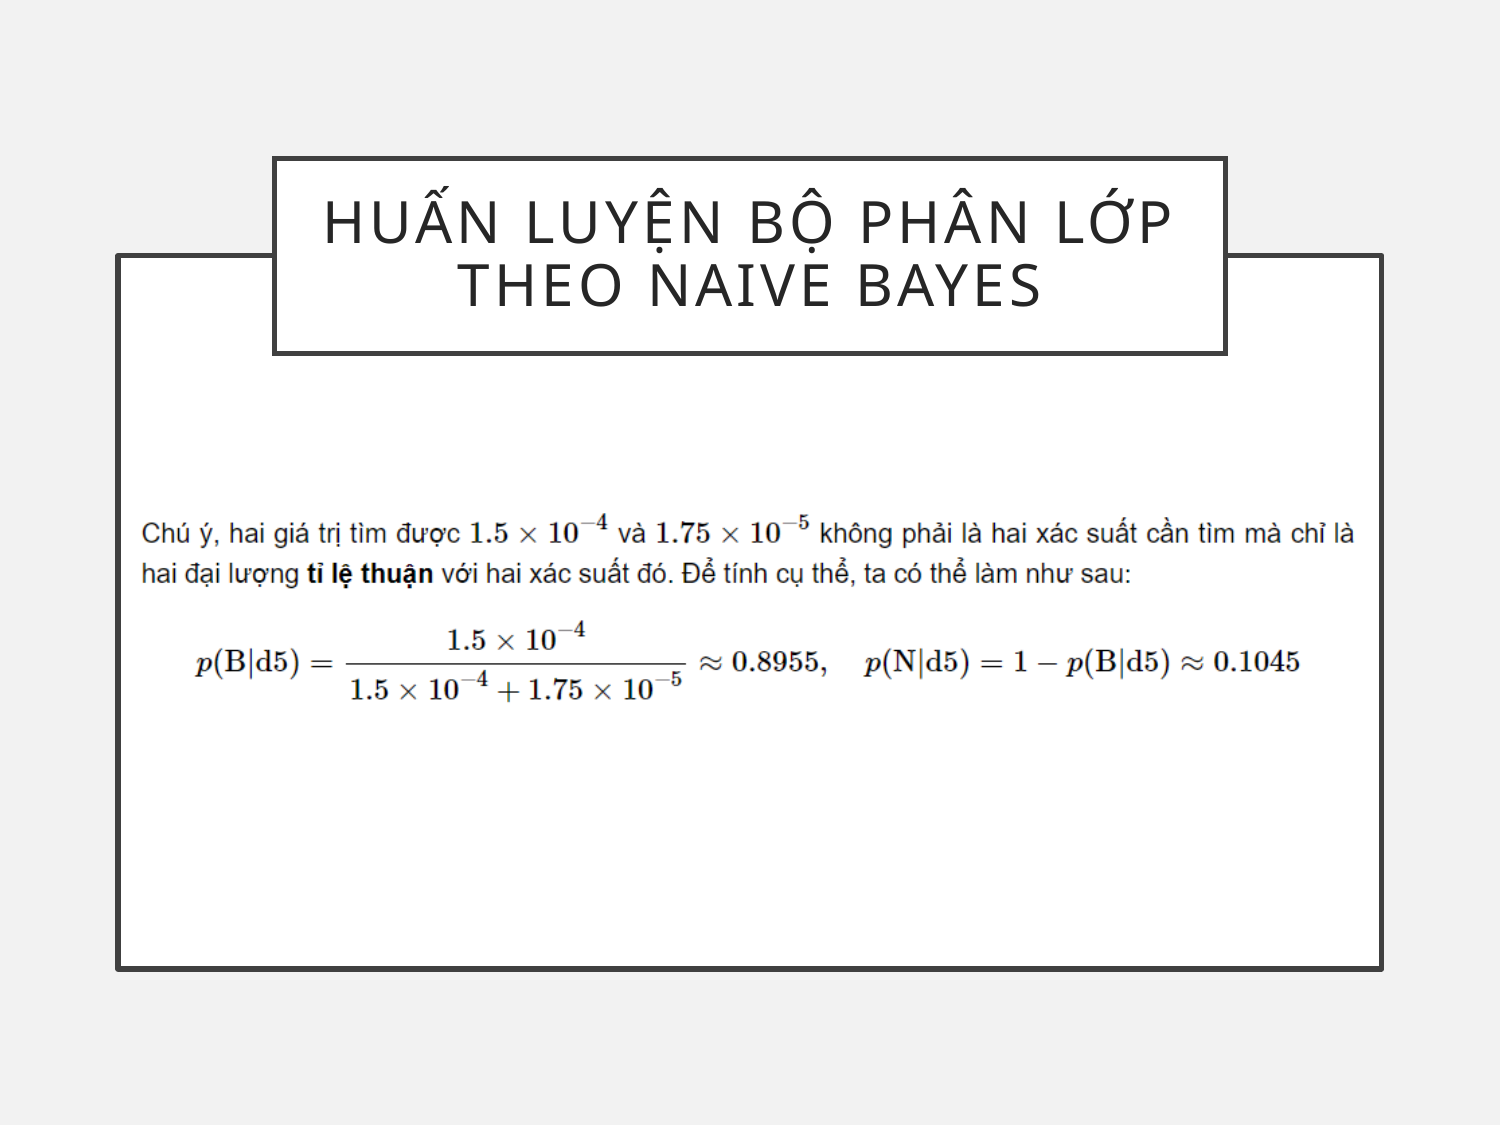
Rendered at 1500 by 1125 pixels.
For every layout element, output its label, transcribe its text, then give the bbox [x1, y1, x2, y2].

title Huấn luyện bộ phân lớp theo Naive Bayes [272, 156, 1228, 356]
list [131, 504, 1369, 721]
text_box [117, 255, 1383, 970]
